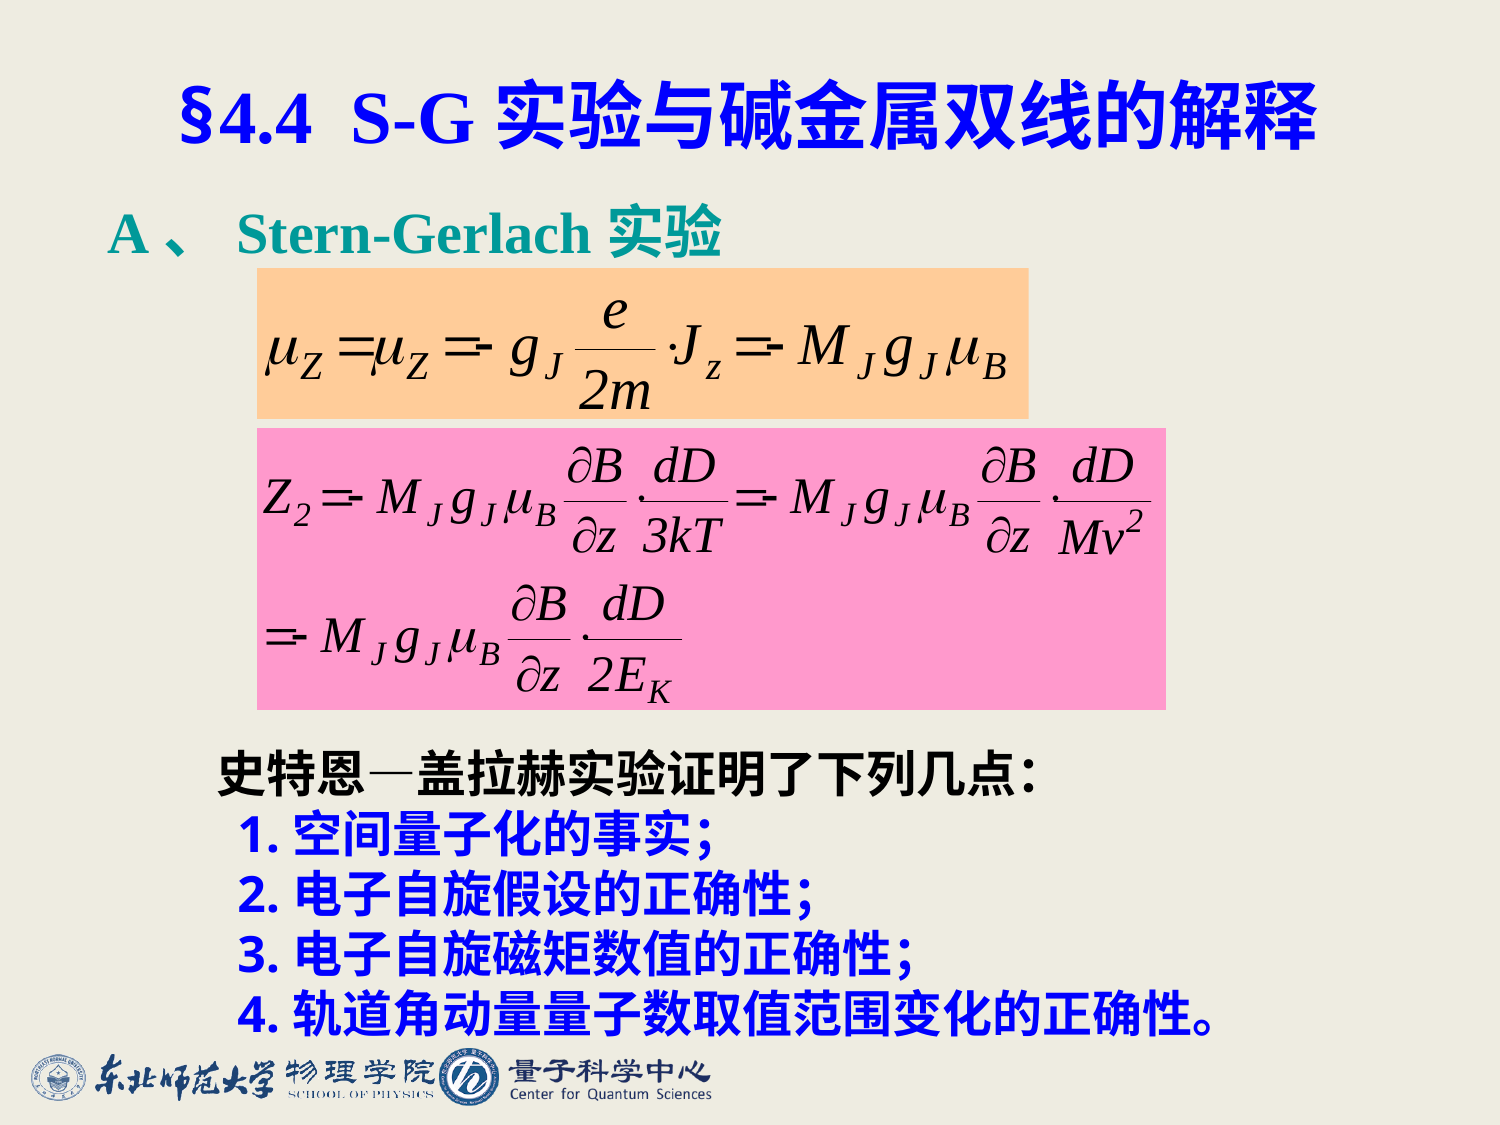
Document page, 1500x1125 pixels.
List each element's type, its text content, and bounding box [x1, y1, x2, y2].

text_box A、Stern-Gerlach实验 [93, 188, 1429, 273]
text_box 史特恩—盖拉赫实验证明了下列几点： 1.空间量子化的事实； 2.电子自旋假设的正确性； 3.电子自旋磁矩数值的正确性； 4.轨道角动量量子数取值范围变化的正确性。 [144, 735, 1500, 1050]
picture [20, 1050, 719, 1108]
text_box §4.4 S-G实验与碱金属双线的解释 [159, 78, 1424, 165]
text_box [256, 427, 1167, 711]
picture [256, 267, 1029, 420]
